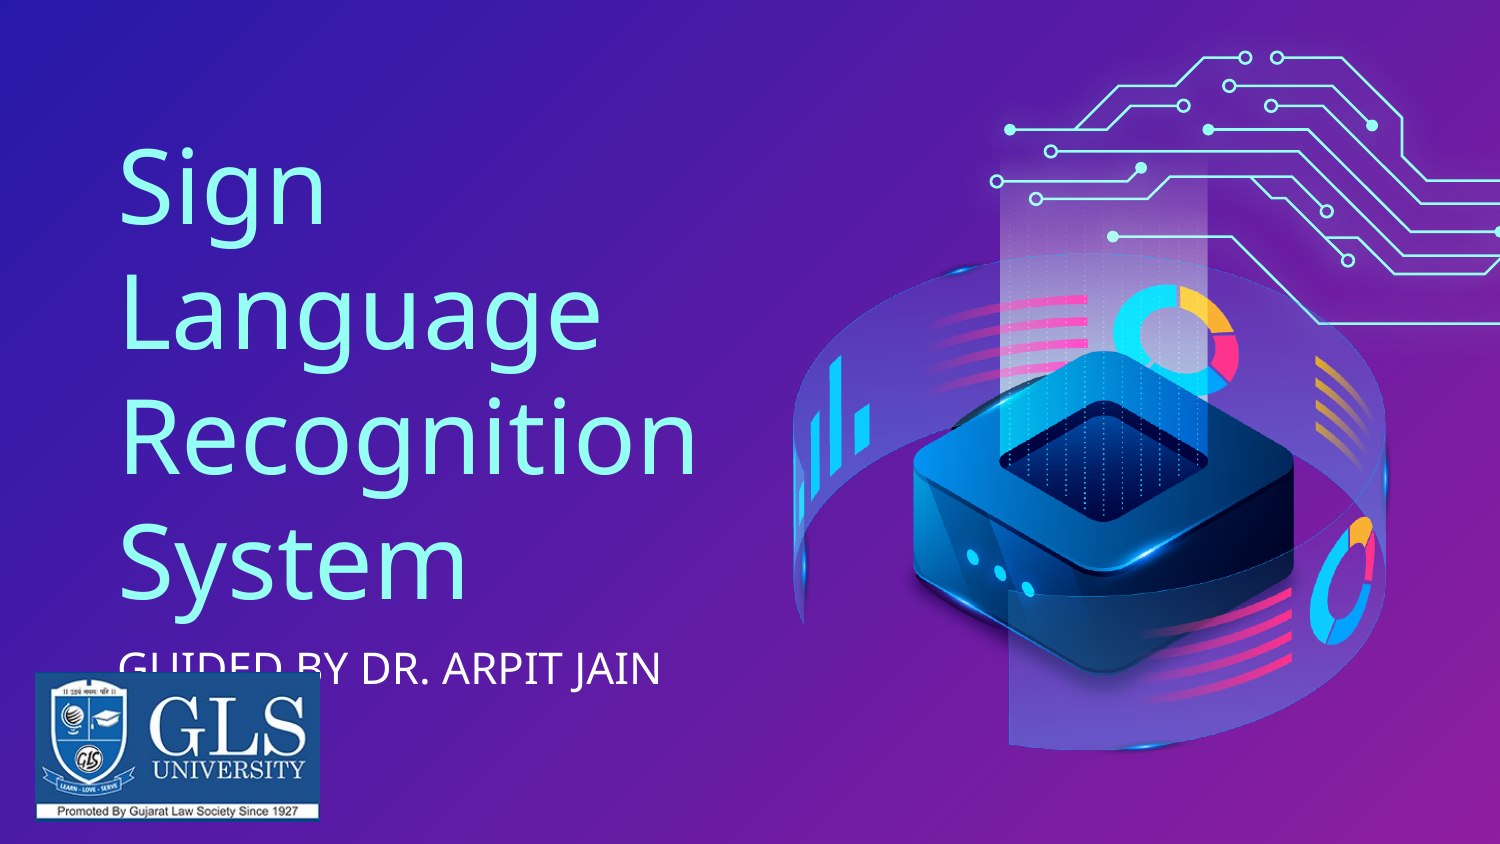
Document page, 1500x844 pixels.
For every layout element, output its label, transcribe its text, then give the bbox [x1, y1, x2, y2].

picture [34, 672, 321, 822]
picture [731, 0, 1453, 844]
title Sign Language Recognition System GUIDED BY DR. ARPIT JAIN [116, 158, 726, 656]
